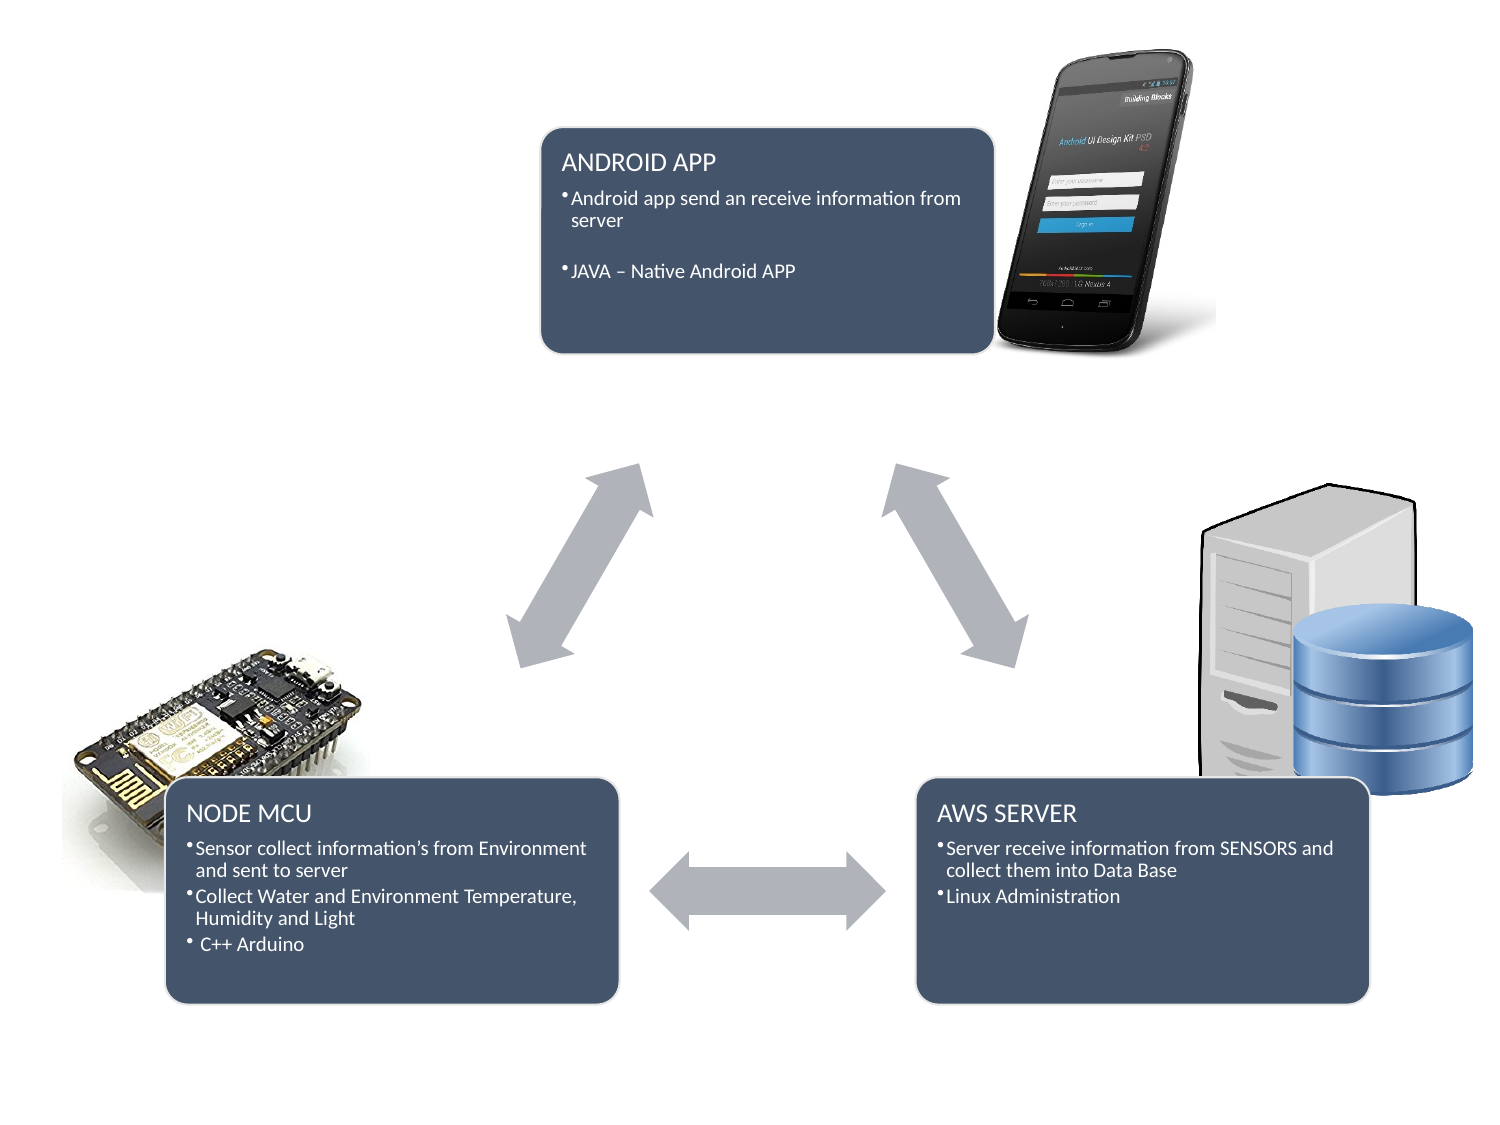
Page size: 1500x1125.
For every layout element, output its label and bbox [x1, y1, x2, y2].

picture [1382, 483, 1473, 821]
picture [978, 31, 1216, 126]
picture [62, 616, 153, 926]
text_box [153, 126, 1382, 1005]
